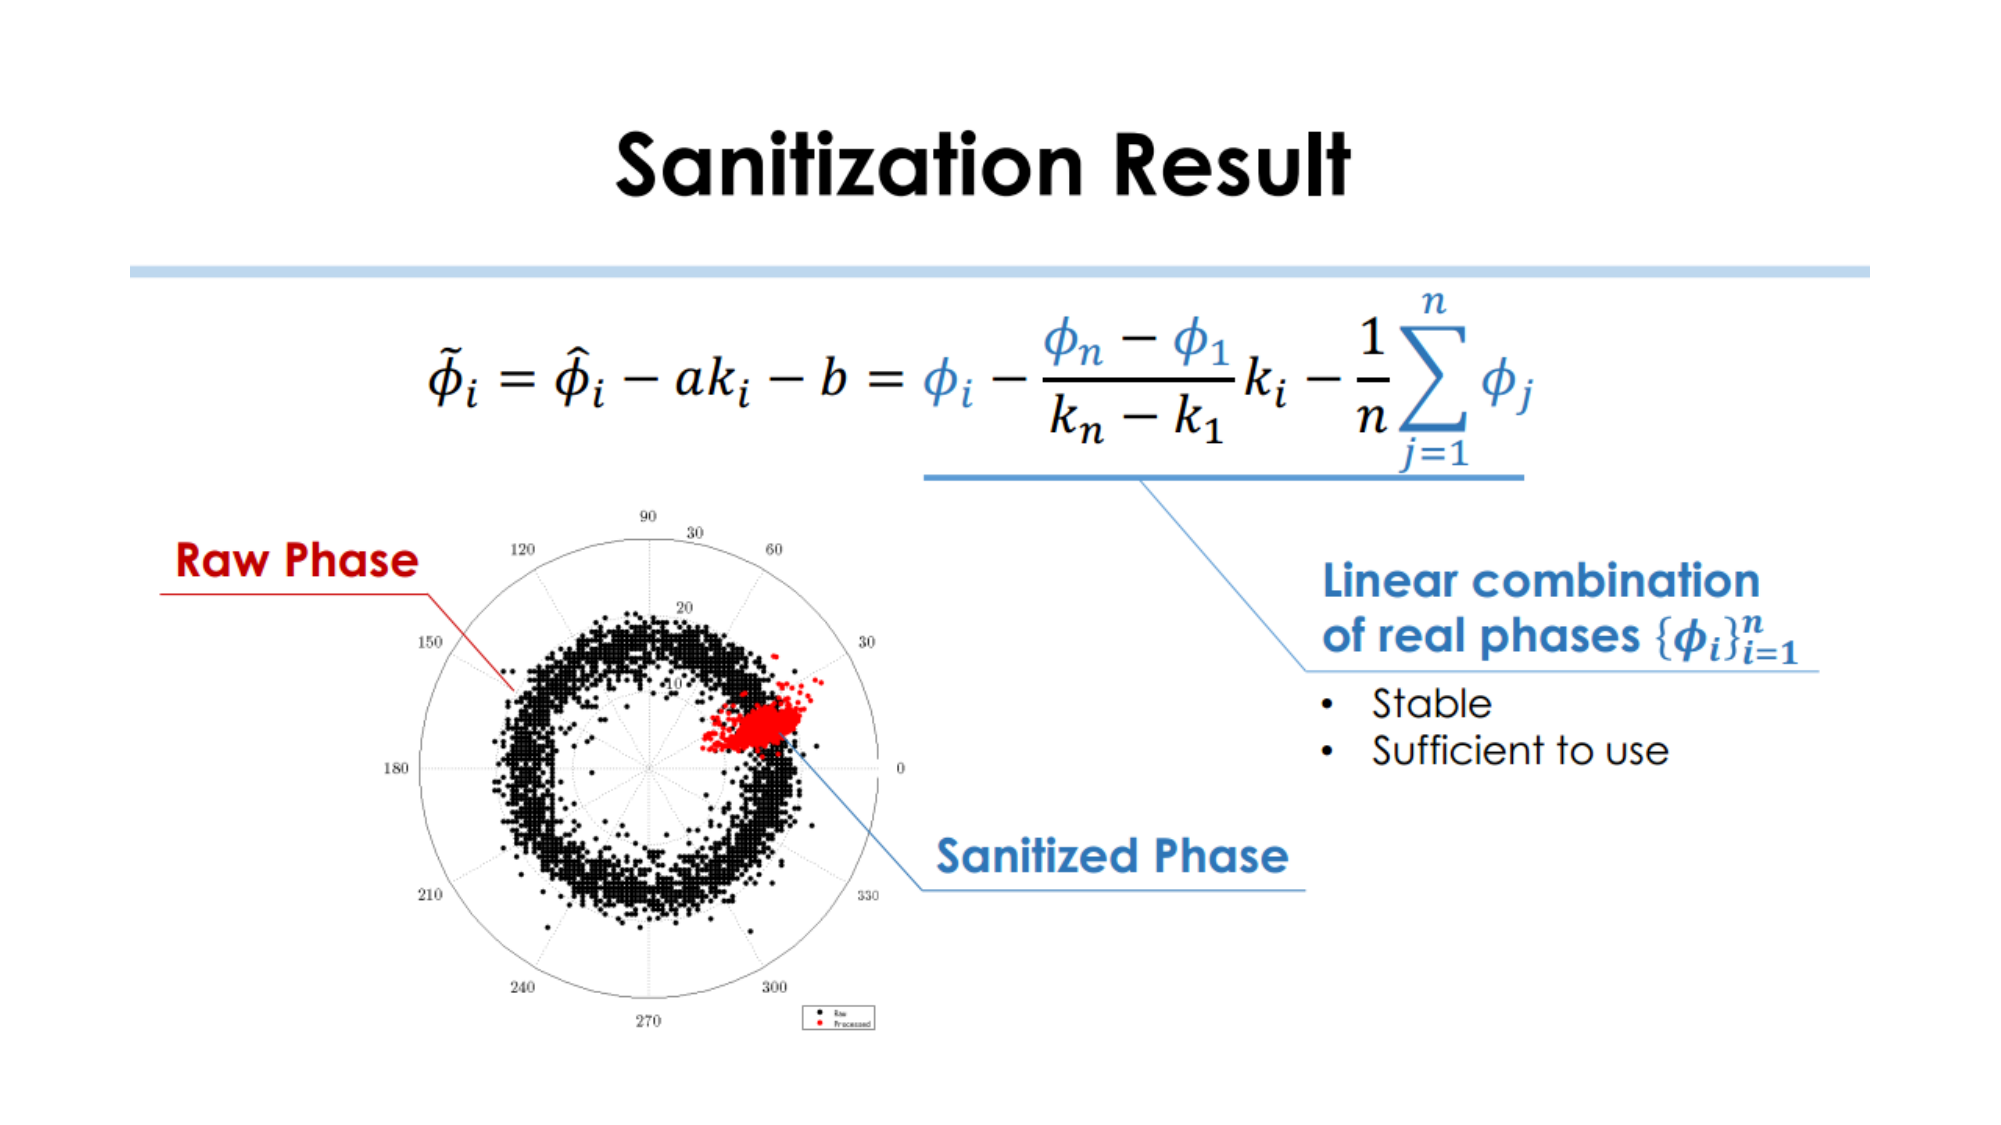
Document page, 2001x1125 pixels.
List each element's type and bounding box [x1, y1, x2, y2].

picture [130, 71, 1870, 1054]
